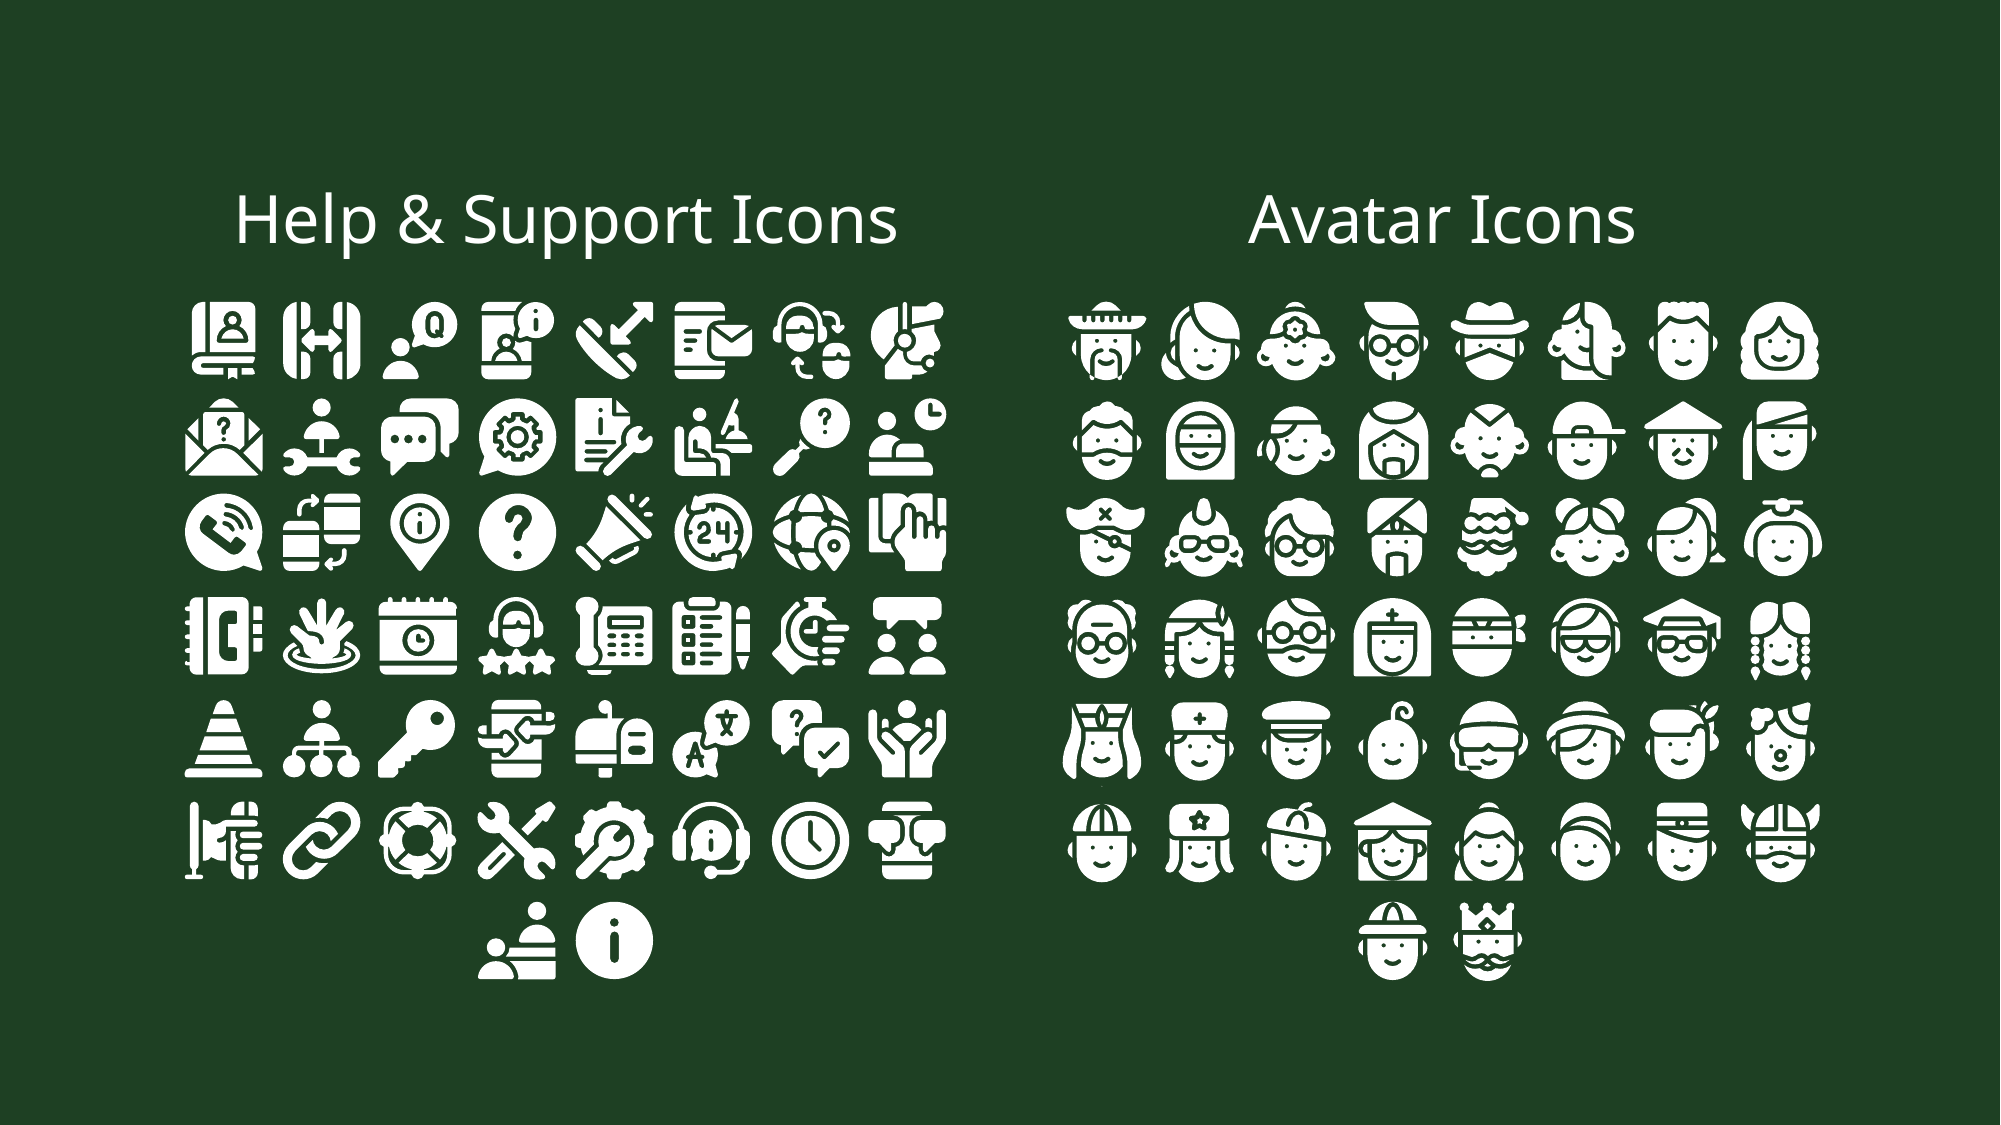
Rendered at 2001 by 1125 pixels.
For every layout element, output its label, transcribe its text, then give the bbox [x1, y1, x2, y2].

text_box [283, 398, 361, 476]
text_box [481, 301, 555, 380]
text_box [1743, 498, 1823, 577]
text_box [575, 398, 653, 477]
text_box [575, 801, 654, 880]
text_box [1452, 598, 1526, 677]
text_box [1546, 701, 1625, 780]
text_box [478, 398, 557, 476]
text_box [771, 700, 850, 778]
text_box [1643, 401, 1723, 480]
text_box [1164, 803, 1235, 883]
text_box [868, 700, 946, 778]
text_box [1741, 804, 1820, 883]
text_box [1647, 802, 1717, 881]
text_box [674, 301, 753, 380]
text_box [1645, 701, 1720, 780]
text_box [1062, 703, 1142, 779]
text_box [1647, 497, 1726, 577]
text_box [771, 801, 850, 880]
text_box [1367, 497, 1427, 577]
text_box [1067, 599, 1137, 679]
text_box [282, 598, 361, 674]
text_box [1166, 401, 1235, 480]
text_box [378, 801, 457, 880]
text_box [868, 493, 947, 572]
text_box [477, 699, 556, 778]
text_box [191, 301, 257, 380]
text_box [390, 493, 450, 571]
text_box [672, 597, 750, 675]
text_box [674, 398, 753, 476]
text_box Help & Support Icons [185, 156, 948, 263]
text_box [477, 596, 556, 675]
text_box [1740, 301, 1819, 380]
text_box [1358, 901, 1428, 981]
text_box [868, 398, 947, 476]
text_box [1257, 598, 1336, 677]
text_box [1263, 497, 1335, 577]
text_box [1067, 803, 1137, 883]
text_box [1261, 802, 1331, 881]
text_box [1750, 601, 1811, 681]
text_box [184, 597, 263, 675]
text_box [1359, 301, 1429, 381]
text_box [1453, 902, 1523, 981]
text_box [1457, 498, 1529, 577]
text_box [1648, 301, 1718, 381]
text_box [1550, 497, 1630, 577]
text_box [1072, 401, 1142, 480]
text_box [283, 301, 361, 380]
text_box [1450, 403, 1529, 478]
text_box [184, 700, 263, 778]
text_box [771, 597, 850, 675]
text_box [185, 493, 263, 571]
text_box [574, 301, 654, 380]
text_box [185, 398, 263, 476]
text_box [1551, 598, 1621, 677]
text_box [575, 596, 653, 675]
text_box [575, 493, 653, 571]
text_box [575, 700, 653, 778]
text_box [870, 301, 945, 380]
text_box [1746, 702, 1815, 781]
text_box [378, 597, 458, 675]
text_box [1449, 701, 1529, 780]
text_box Avatar Icons [1062, 156, 1825, 263]
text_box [381, 398, 459, 476]
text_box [283, 493, 361, 571]
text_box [1353, 802, 1433, 881]
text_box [1257, 406, 1336, 476]
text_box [1165, 702, 1234, 781]
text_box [476, 801, 557, 880]
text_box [672, 801, 750, 880]
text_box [1164, 599, 1235, 679]
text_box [1067, 301, 1147, 381]
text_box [1261, 701, 1331, 780]
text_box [772, 493, 851, 572]
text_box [282, 700, 361, 778]
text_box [382, 301, 458, 380]
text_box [868, 597, 946, 675]
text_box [477, 901, 556, 980]
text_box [674, 493, 753, 572]
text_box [1161, 301, 1240, 381]
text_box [1547, 301, 1626, 380]
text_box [1358, 701, 1428, 780]
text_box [1547, 401, 1626, 480]
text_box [184, 801, 263, 880]
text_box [280, 801, 363, 880]
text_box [1551, 802, 1621, 881]
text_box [1066, 497, 1145, 577]
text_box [1164, 497, 1244, 577]
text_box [1642, 598, 1721, 677]
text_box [1449, 302, 1530, 381]
text_box [575, 901, 654, 980]
text_box [478, 493, 557, 571]
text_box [1353, 598, 1433, 677]
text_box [772, 301, 851, 380]
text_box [1256, 301, 1336, 381]
text_box [378, 699, 455, 778]
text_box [1742, 401, 1817, 480]
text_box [1359, 401, 1429, 480]
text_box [672, 700, 750, 778]
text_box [772, 398, 851, 476]
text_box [1454, 802, 1524, 881]
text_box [868, 801, 946, 880]
